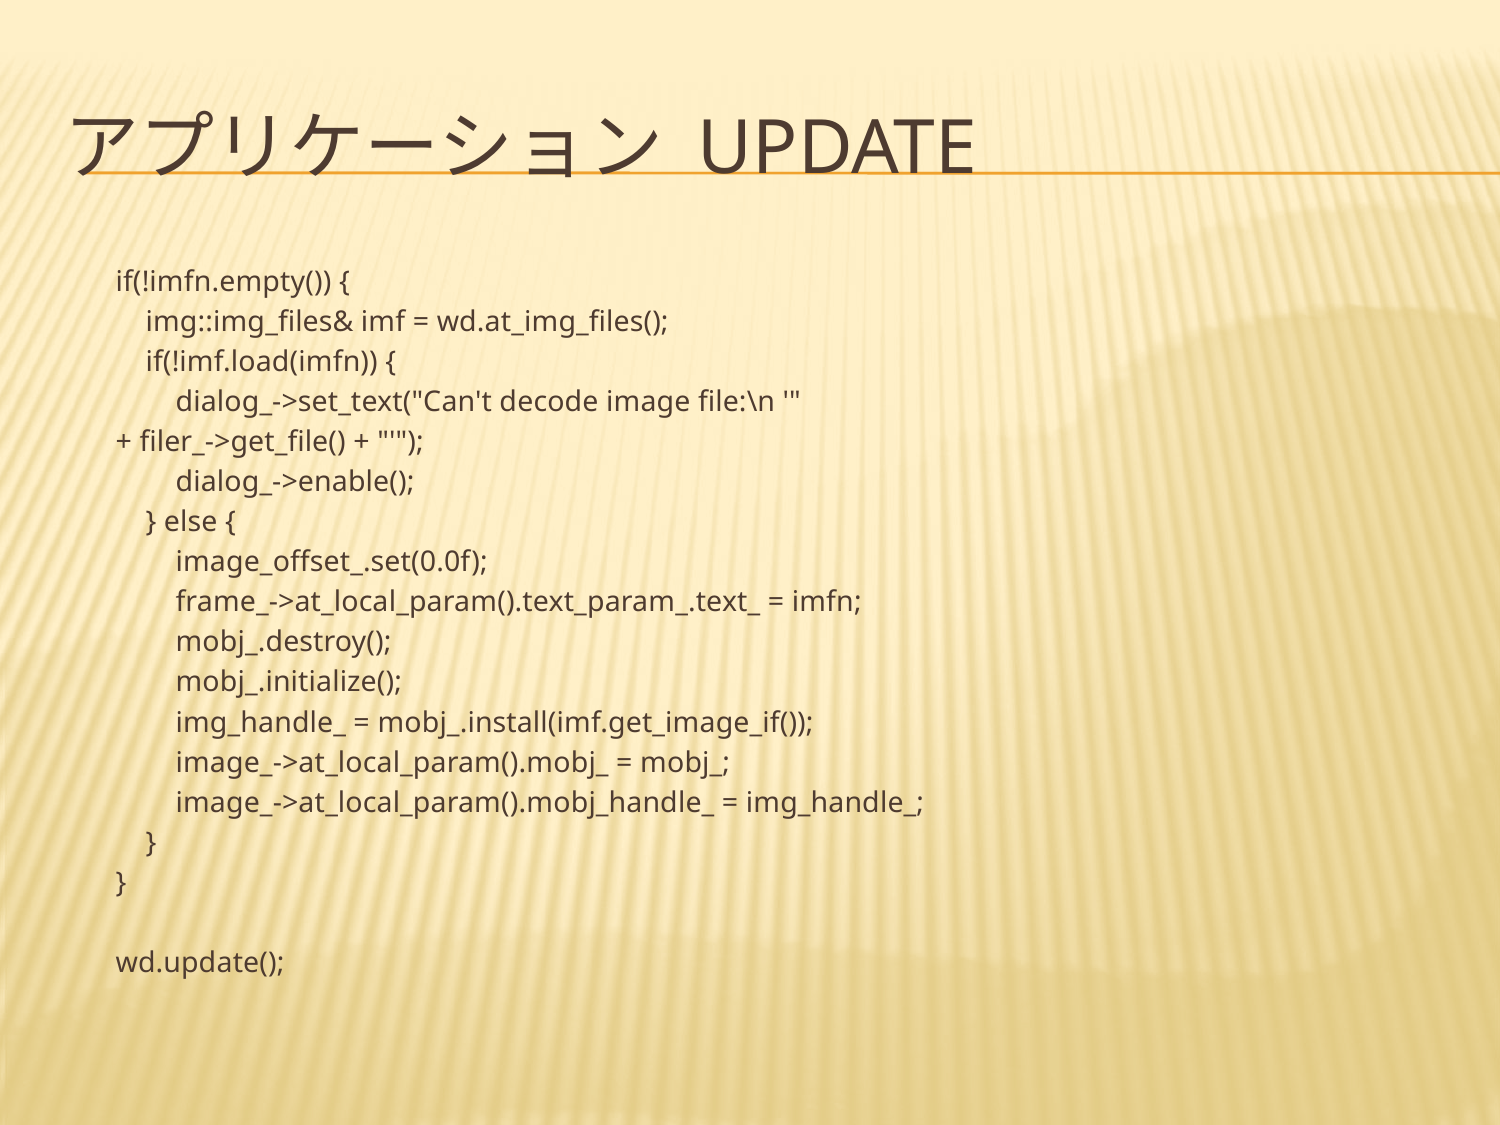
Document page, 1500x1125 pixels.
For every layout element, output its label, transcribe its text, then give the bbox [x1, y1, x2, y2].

title アプリケーション update [50, 75, 1475, 213]
list if(!imfn.empty()) { img::img_files& imf = wd.at_img_files(); if(!imf.load(imfn)) { dialog_->set_text("Can't decode image file:\n '" + filer_->get_file() + "'"); dialog_->enable(); } else { image_offset_.set(0.0f); frame_->at_local_param().text_param_.text_ = imfn; mobj_.destroy(); mobj_.initialize(); img_handle_ = mobj_.install(imf.get_image_if()); image_->at_local_param().mobj_ = mobj_; image_->at_local_param().mobj_handle_ = img_handle_; } } wd.update(); [50, 254, 1475, 998]
